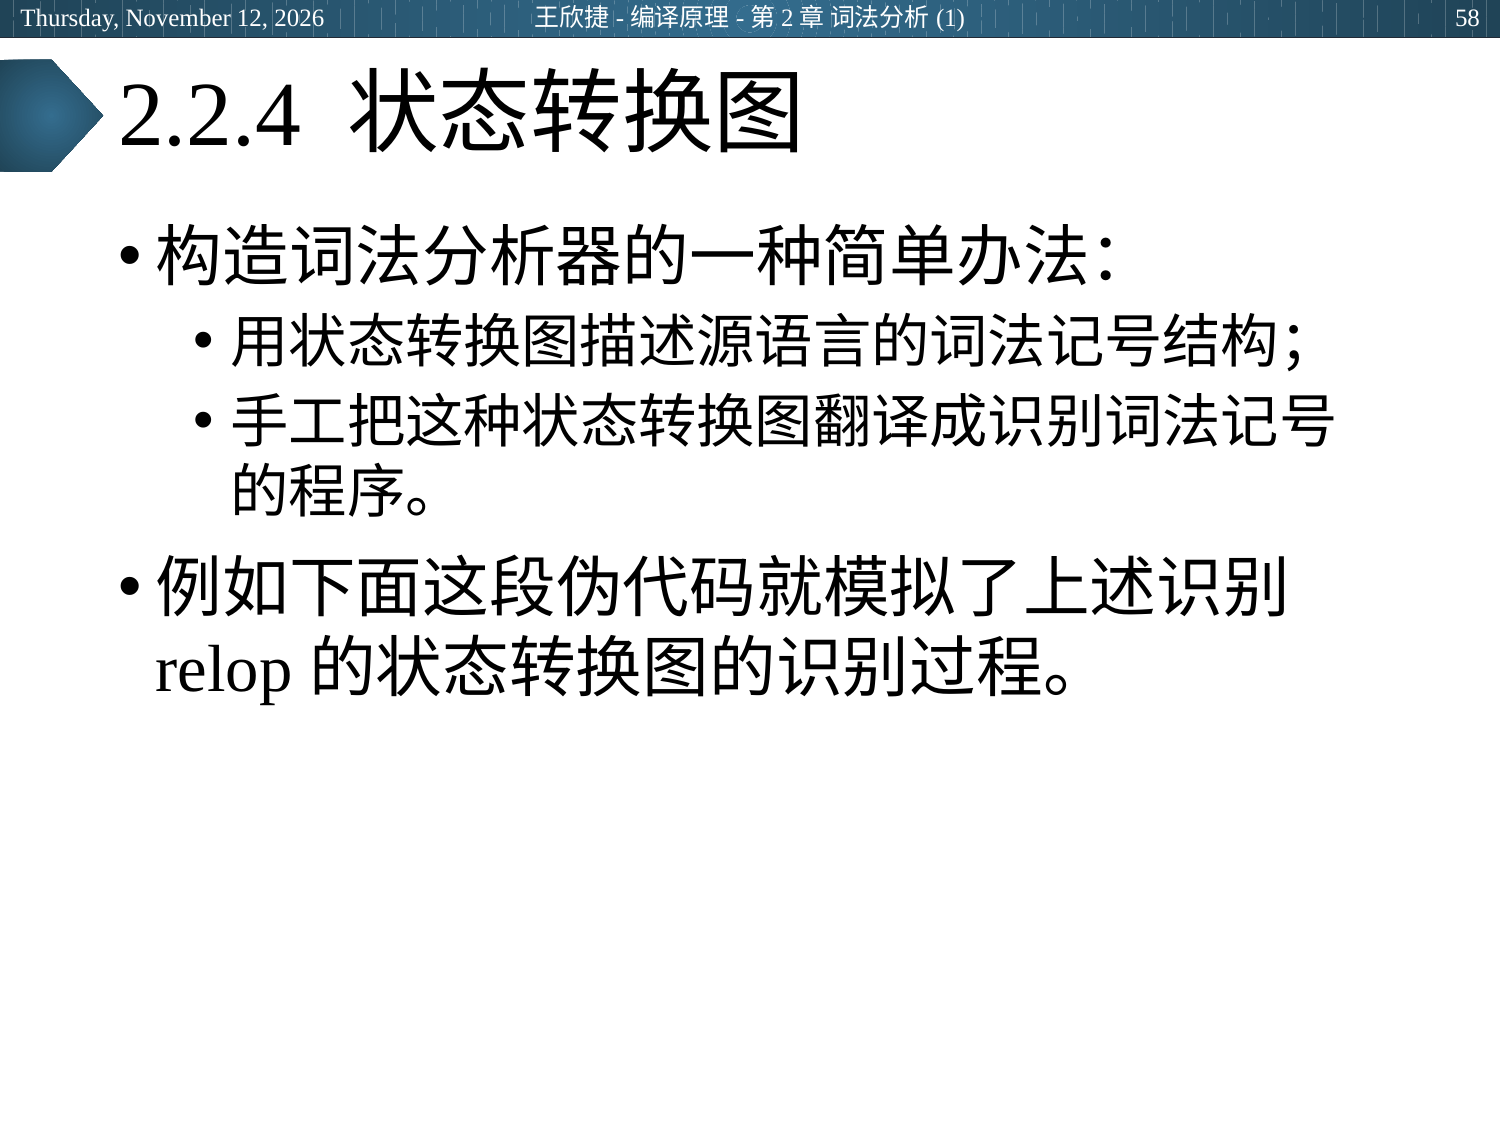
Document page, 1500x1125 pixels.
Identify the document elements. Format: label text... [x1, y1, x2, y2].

footer 王欣捷-编译原理-第2章 词法分析(1) [496, 1, 1004, 32]
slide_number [5, 1, 344, 32]
slide_number 58 [1157, 1, 1495, 32]
title 2.2.4 状态转换图 [103, 37, 1397, 194]
list 构造词法分析器的一种简单办法： 用状态转换图描述源语言的词法记号结构； 手工把这种状态转换图翻译成识别词法记号的程序。 例如下面这段伪代码就模拟了上述识别relop的状态转换图的识别过程。 [103, 206, 1397, 1014]
